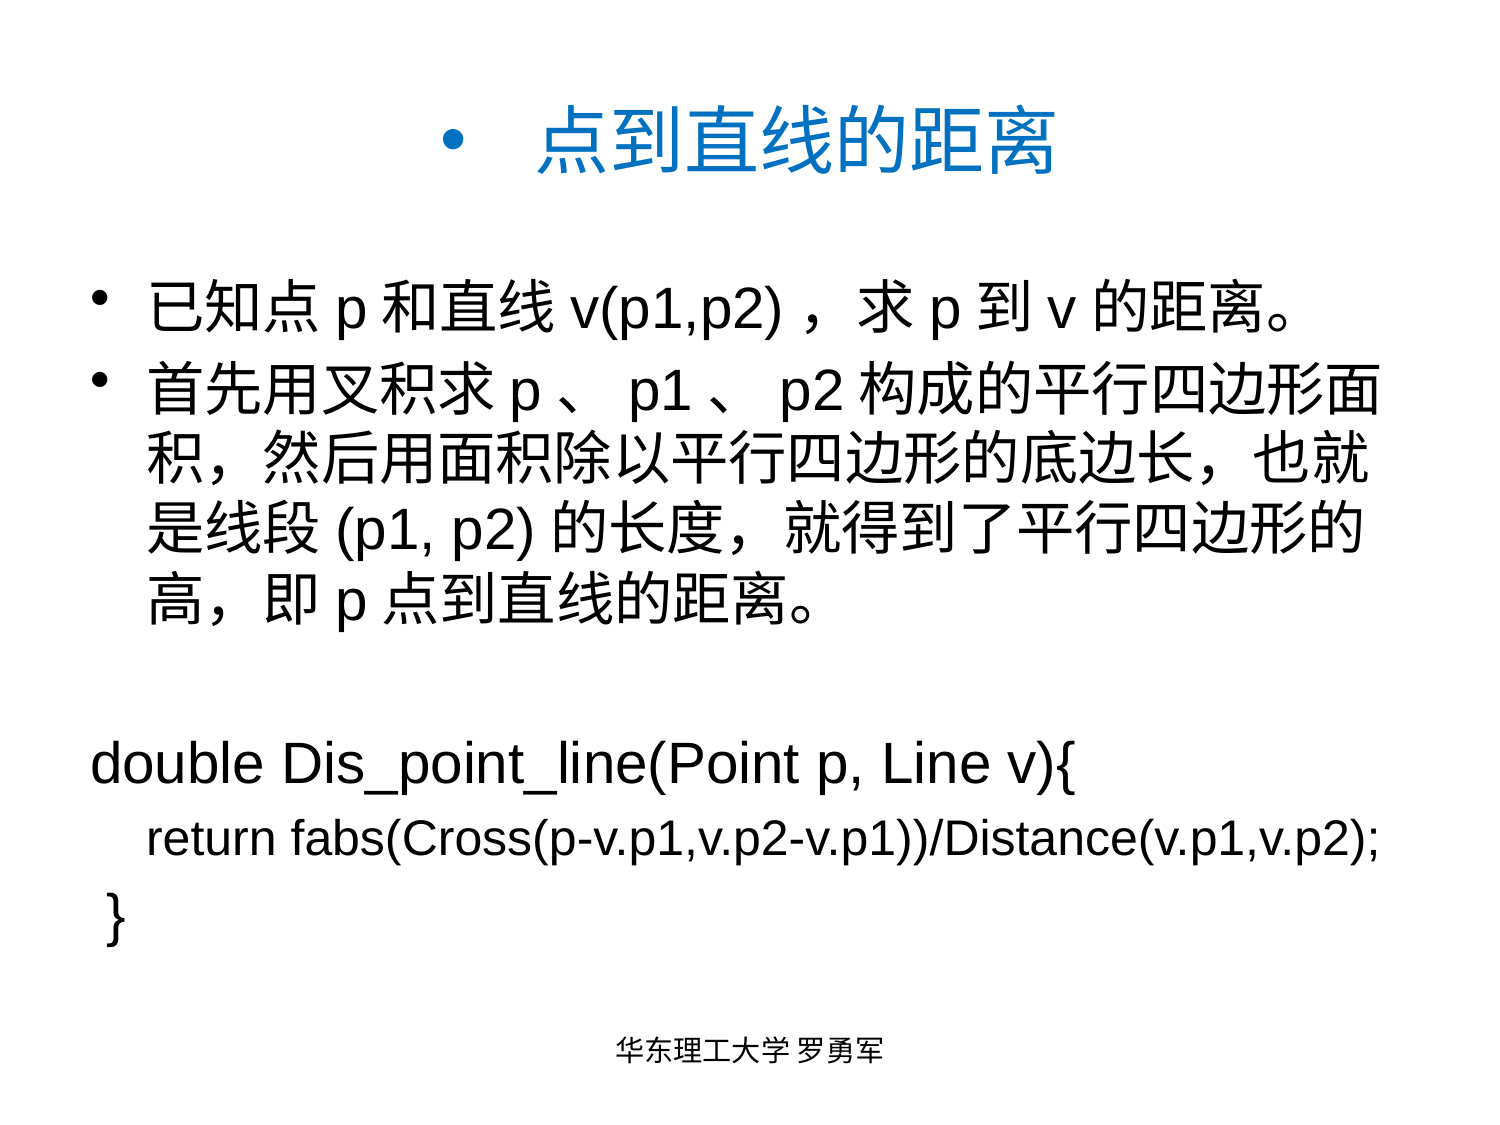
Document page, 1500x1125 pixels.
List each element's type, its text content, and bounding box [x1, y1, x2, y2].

title 点到直线的距离 [75, 45, 1425, 233]
footer 华东理工大学 罗勇军 [512, 1024, 988, 1103]
list 已知点p和直线v(p1,p2)，求p到v的距离。 首先用叉积求p、p1、p2构成的平行四边形面积，然后用面积除以平行四边形的底边长，也就是线段(p1, p2)的长度，就得到了平行四边形的高，即p点到直线的距离。 double Dis_point_line(Point p, Line v){ return fabs(Cross(p-v.p1,v.p2-v.p1))/Distance(v.p1,v.p2); } [75, 262, 1425, 1005]
